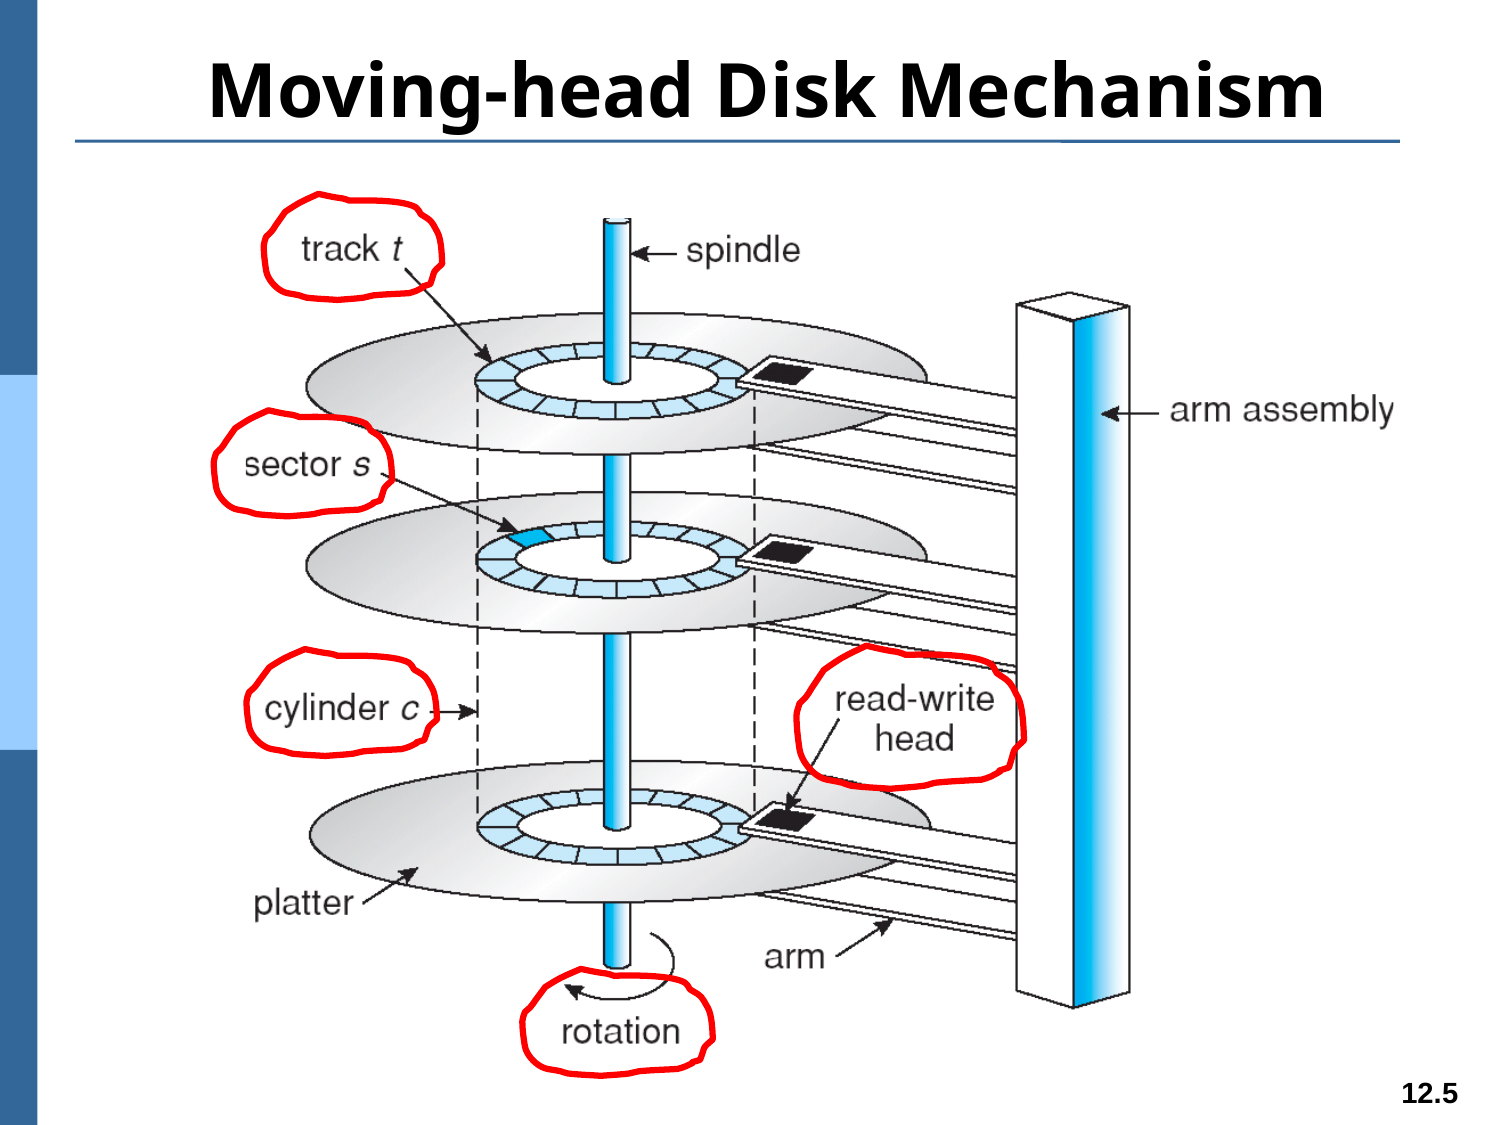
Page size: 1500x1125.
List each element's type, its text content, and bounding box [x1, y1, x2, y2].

text_box [282, 193, 424, 216]
picture [245, 217, 1394, 1047]
text_box [528, 1054, 703, 1076]
title Moving-head Disk Mechanism [92, 45, 1443, 141]
text_box [213, 425, 240, 511]
